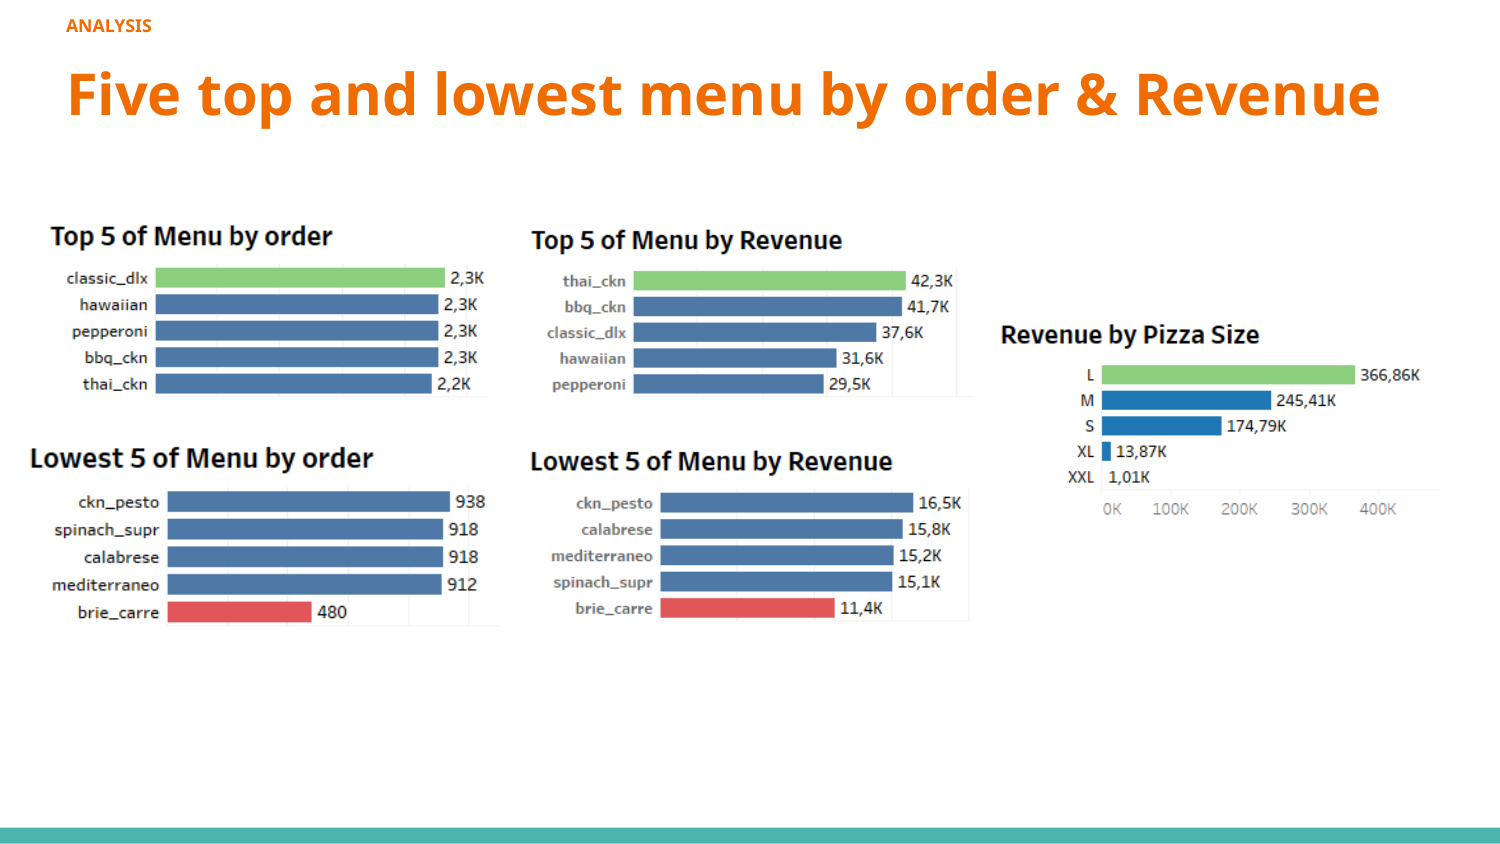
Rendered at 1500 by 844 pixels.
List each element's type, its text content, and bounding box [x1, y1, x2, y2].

title Five top and lowest menu by order & Revenue [51, 42, 1449, 159]
picture [522, 439, 972, 639]
picture [994, 313, 1443, 530]
picture [24, 431, 500, 646]
picture [40, 214, 490, 399]
title ANALYSIS [51, 0, 500, 52]
picture [525, 217, 975, 422]
